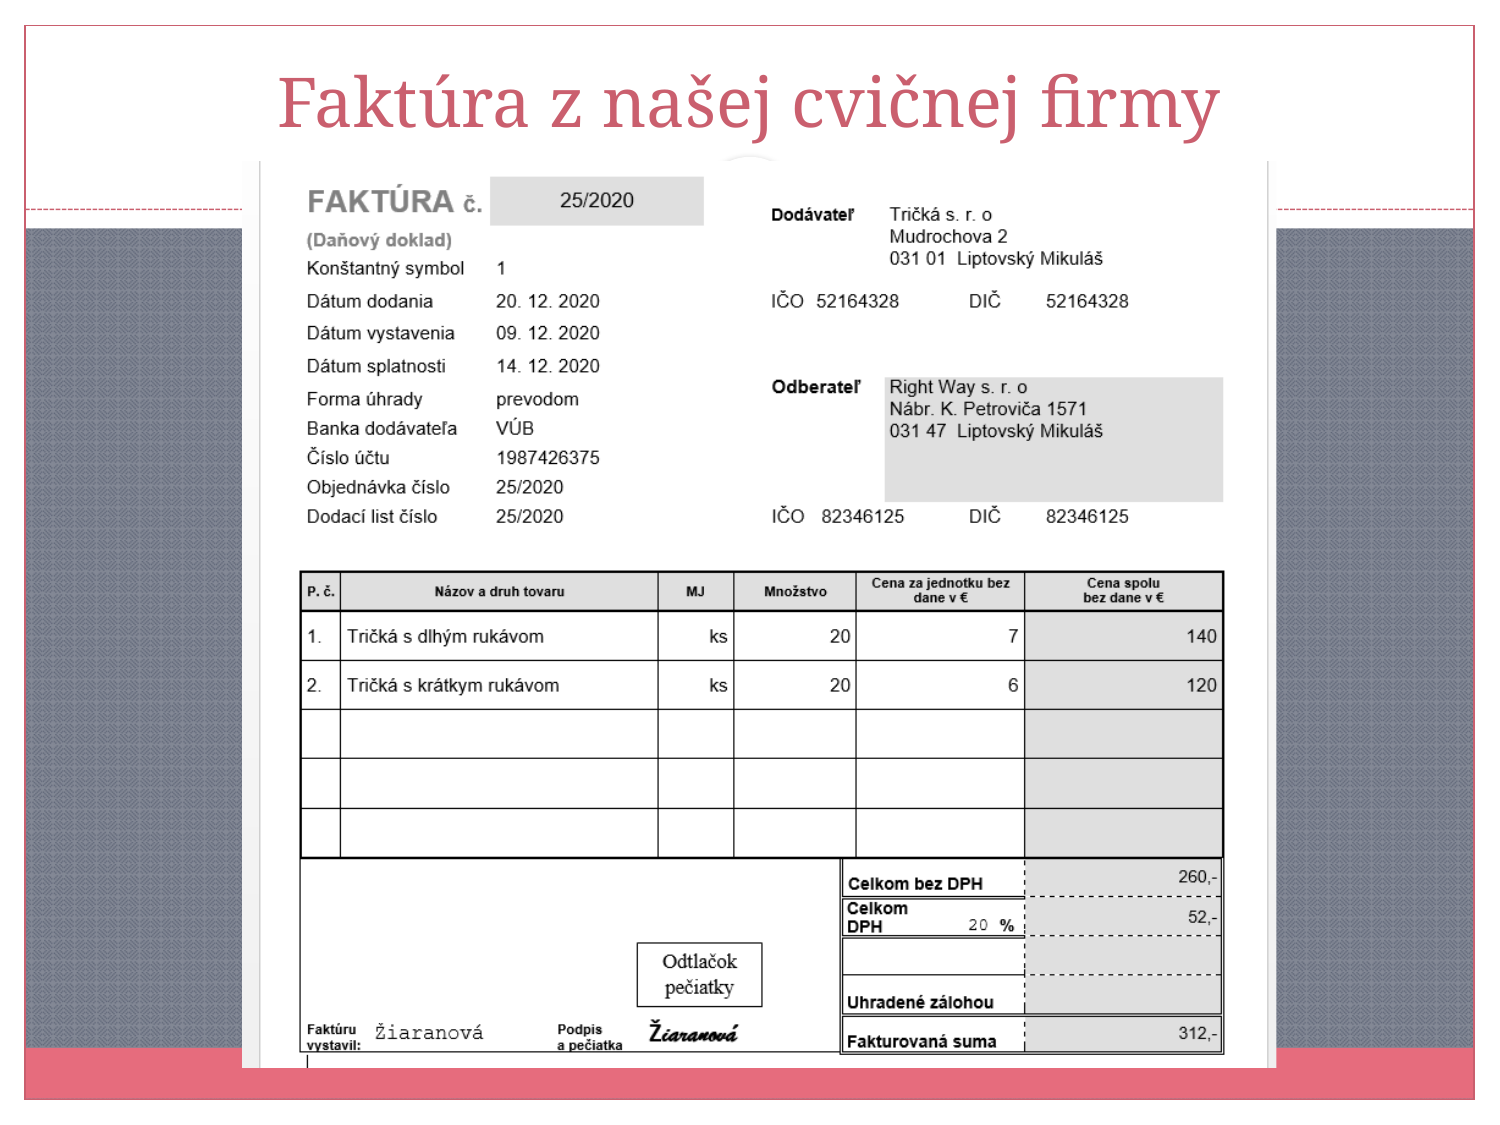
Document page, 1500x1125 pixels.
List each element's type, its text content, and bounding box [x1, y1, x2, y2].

title Faktúra z našej cvičnej firmy [49, 37, 1450, 162]
picture [241, 161, 1277, 1068]
